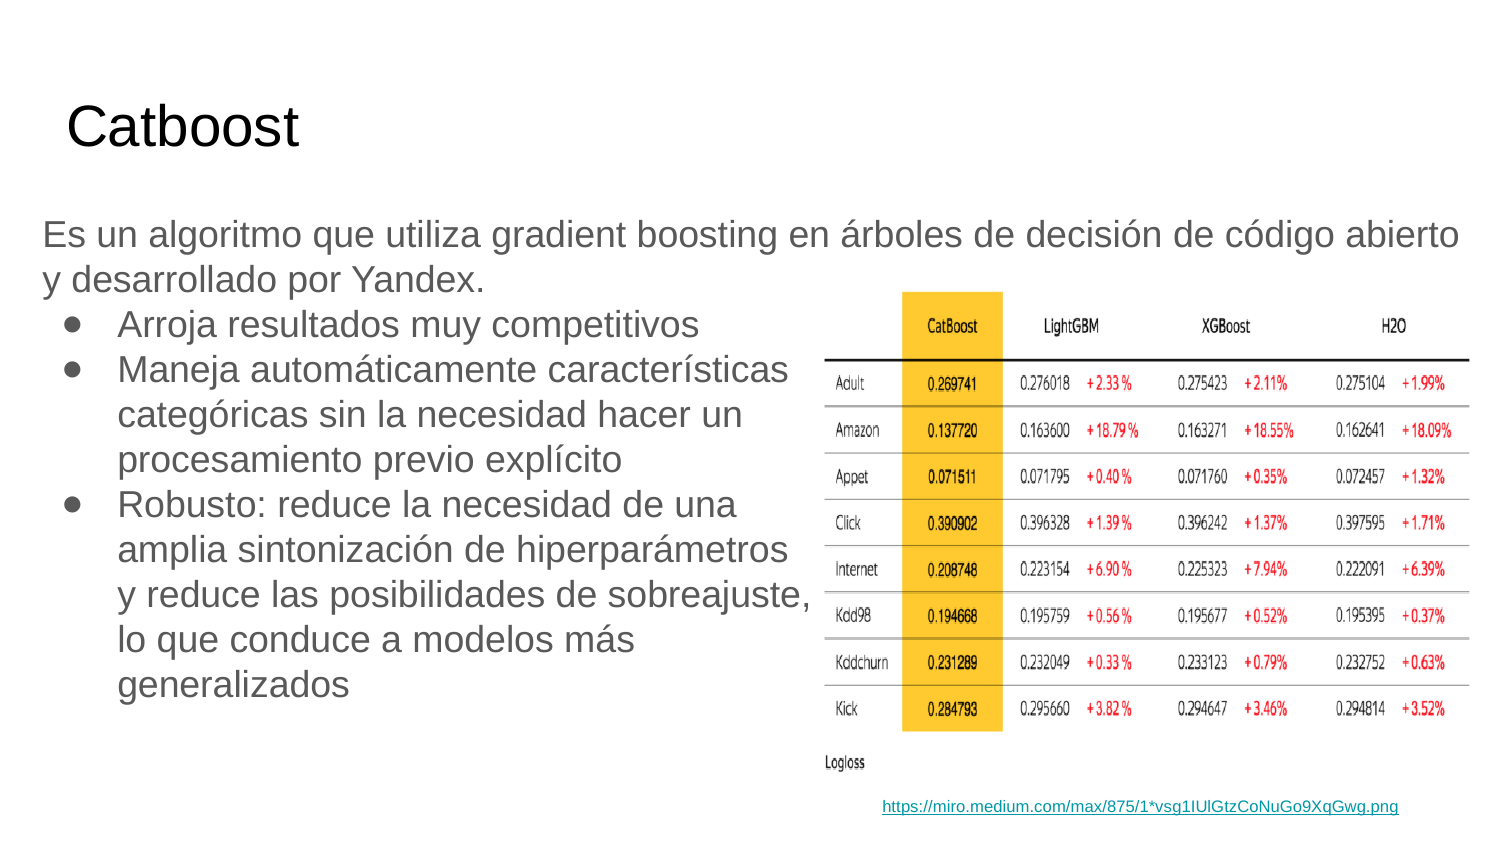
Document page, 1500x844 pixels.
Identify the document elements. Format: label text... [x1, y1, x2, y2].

text_box https://miro.medium.com/max/875/1*vsg1IUlGtzCoNuGo9XqGwg.png [867, 798, 1431, 844]
title Catboost [51, 72, 1449, 167]
text_box Es un algoritmo que utiliza gradient boosting en árboles de decisión de código abierto y desarrollado por Yandex. Arroja resultados muy competitivos Maneja automáticamente características categóricas sin la necesidad hacer un procesamiento previo explícito Robusto: reduce la necesidad de una amplia sintonización de hiperparámetros y reduce las posibilidades de sobreajuste, lo que conduce a modelos más generalizados [27, 194, 1481, 714]
picture [817, 270, 1481, 790]
